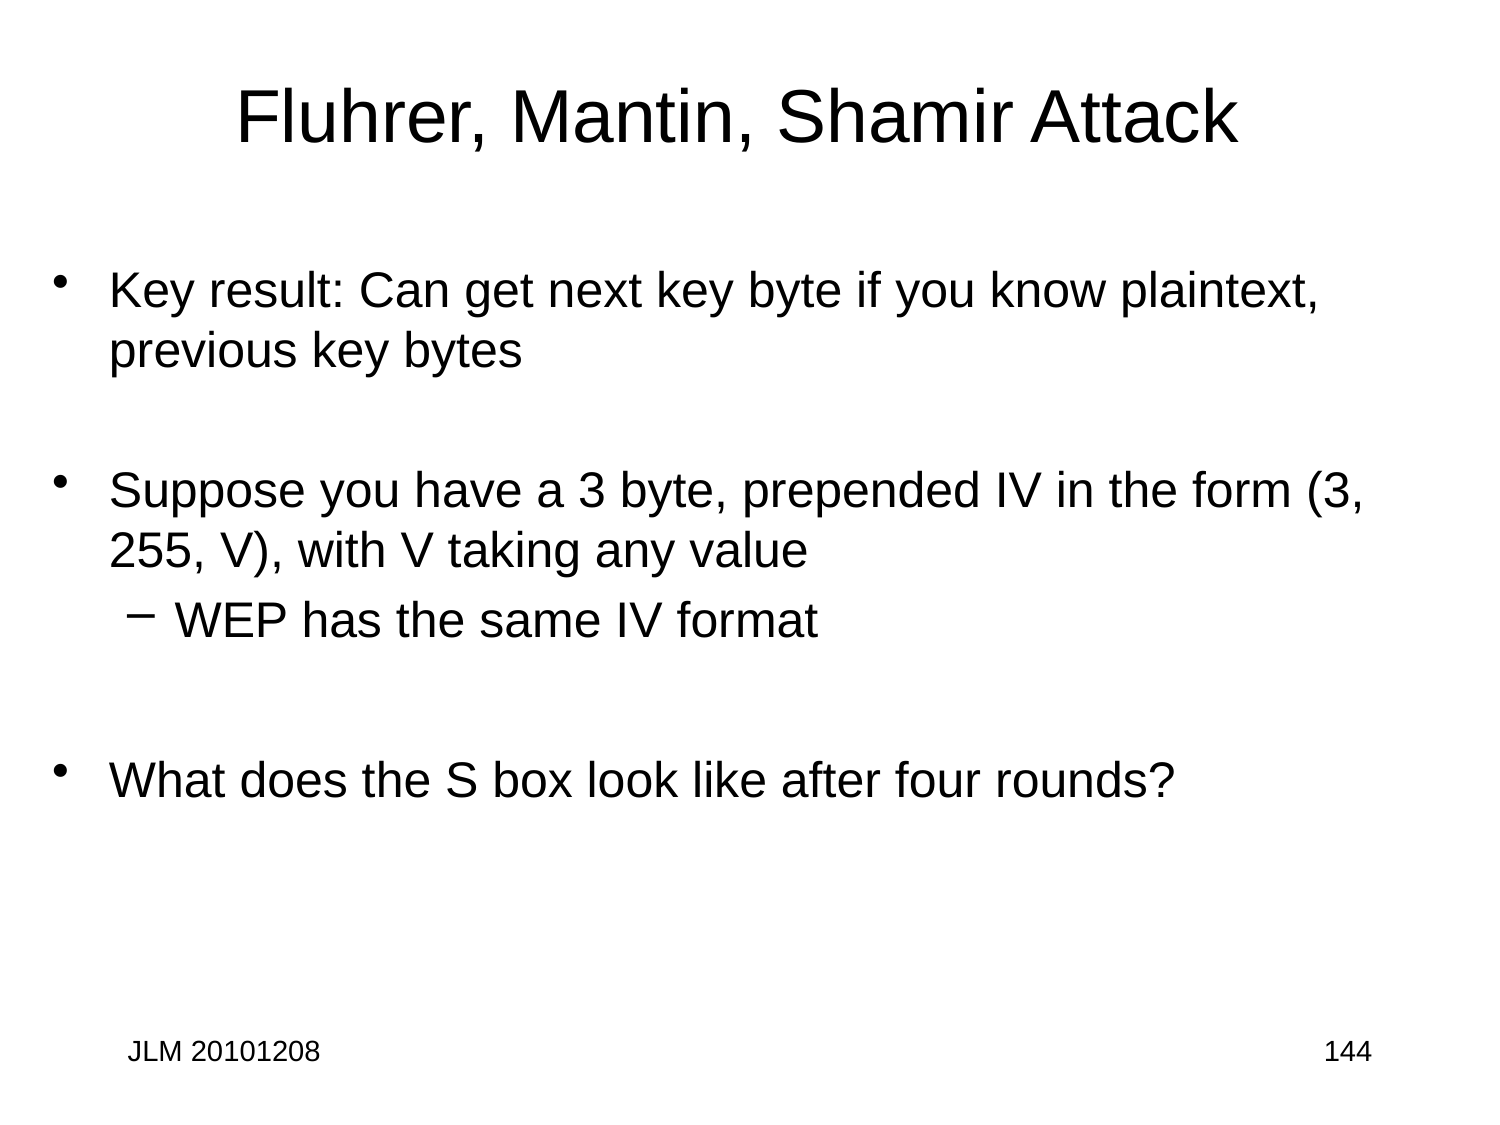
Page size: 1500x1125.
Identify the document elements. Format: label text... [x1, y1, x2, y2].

title Fluhrer, Mantin, Shamir Attack [99, 37, 1376, 188]
slide_number JLM 20101208 [111, 1024, 426, 1101]
list Key result: Can get next key byte if you know plaintext, previous key bytes Suppose you have a 3 byte, prepended IV in the form (3, 255, V), with V taking any value WEP has the same IV format What does the S box look like after four rounds? [37, 249, 1438, 1001]
slide_number 144 [1074, 1024, 1388, 1101]
